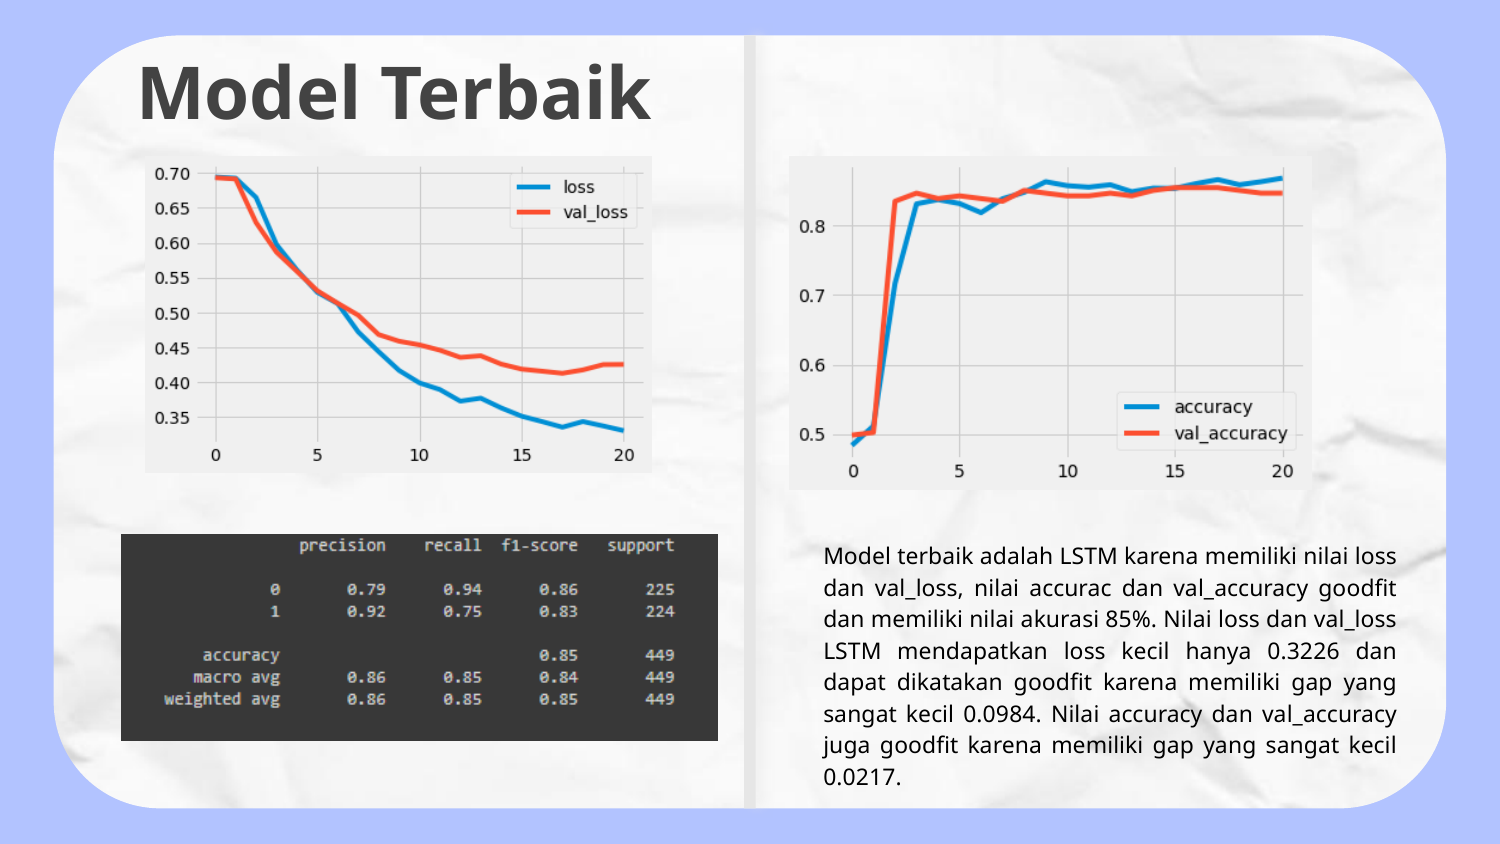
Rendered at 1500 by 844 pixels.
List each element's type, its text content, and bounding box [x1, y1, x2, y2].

picture [763, 35, 1447, 809]
picture [53, 35, 744, 809]
text_box Model terbaik adalah LSTM karena memiliki nilai loss dan val_loss, nilai accurac dan val_accuracy goodfit dan memiliki nilai akurasi 85%. Nilai loss dan val_loss LSTM mendapatkan loss kecil hanya 0.3226 dan dapat dikatakan goodfit karena memiliki gap yang sangat kecil 0.0984. Nilai accuracy dan val_accuracy juga goodfit karena memiliki gap yang sangat kecil 0.0217. [789, 522, 1413, 840]
title Model Terbaik [121, 52, 1379, 150]
